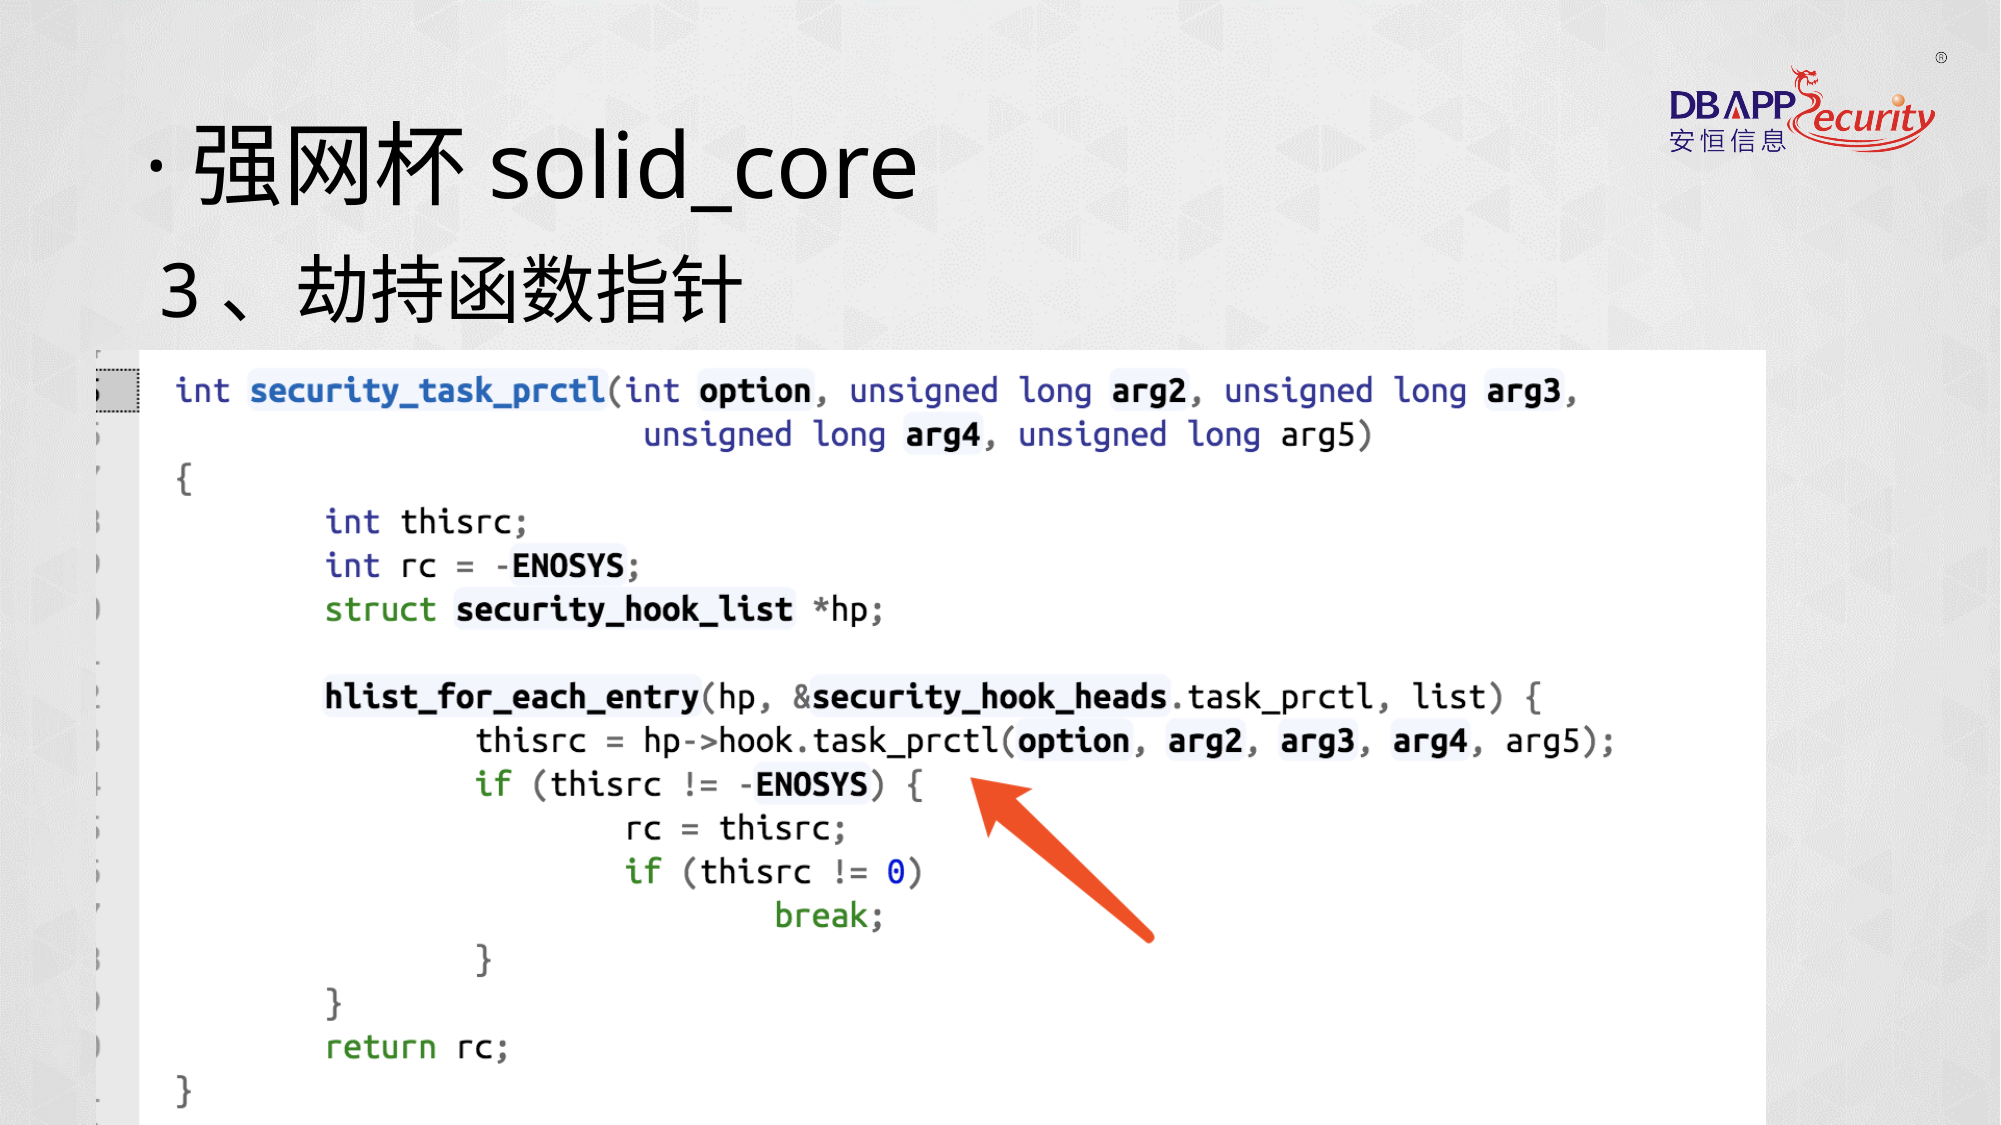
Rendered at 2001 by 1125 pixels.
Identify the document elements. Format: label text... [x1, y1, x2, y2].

picture [0, 0, 2001, 1125]
title ·强网杯solid_core [136, 59, 1863, 278]
text_box 3、劫持函数指针 [149, 235, 1796, 1045]
